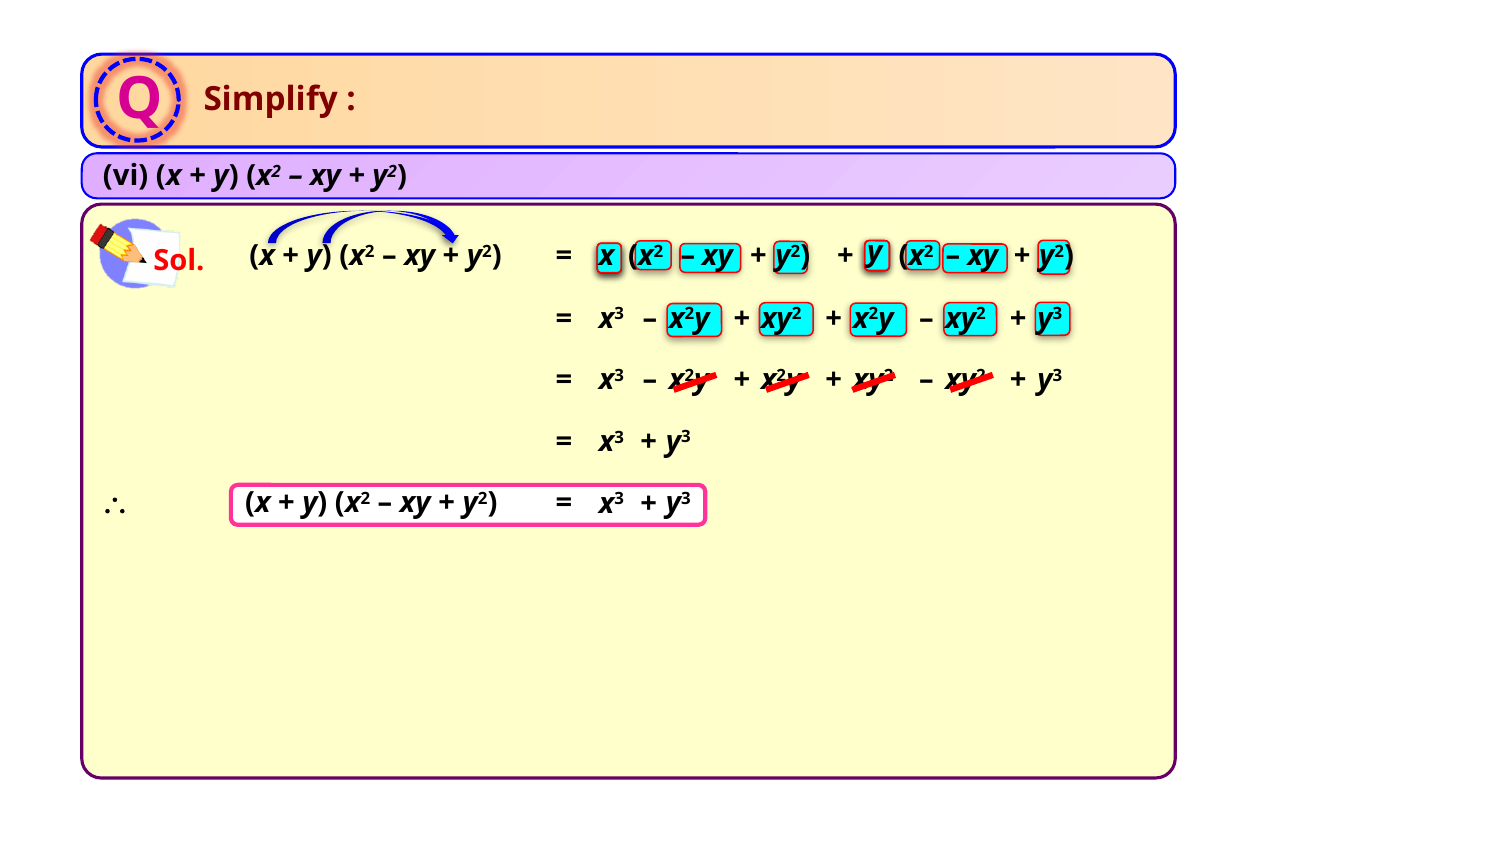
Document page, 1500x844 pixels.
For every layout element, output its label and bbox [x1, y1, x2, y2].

text_box [79, 51, 1178, 781]
